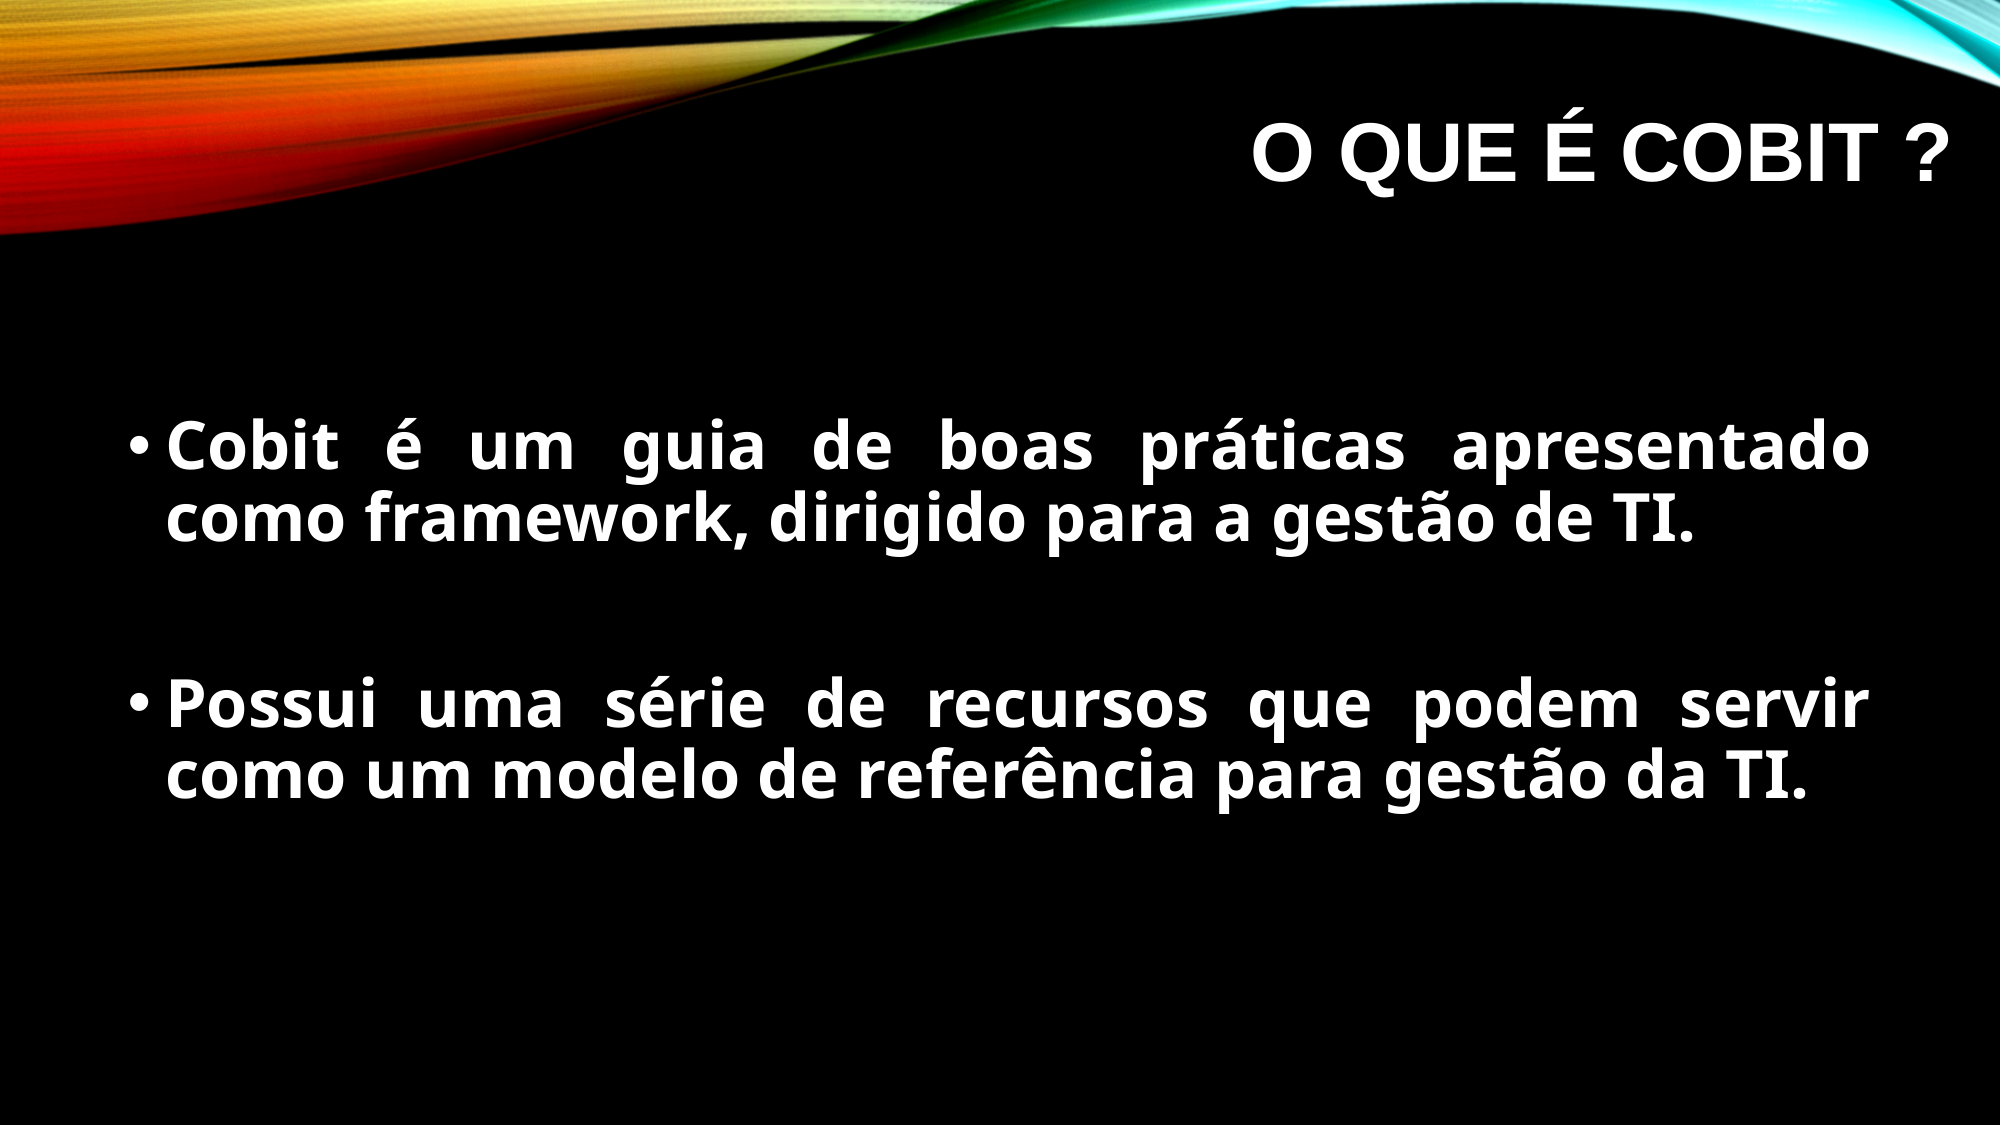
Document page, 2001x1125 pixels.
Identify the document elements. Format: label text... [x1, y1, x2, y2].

list Cobit é um guia de boas práticas apresentado como framework, dirigido para a gestão de TI. Possui uma série de recursos que podem servir como um modelo de referência para gestão da TI. [112, 404, 1888, 1065]
title O QUE É COBIT ? [556, 48, 1969, 261]
picture [0, 0, 2000, 237]
